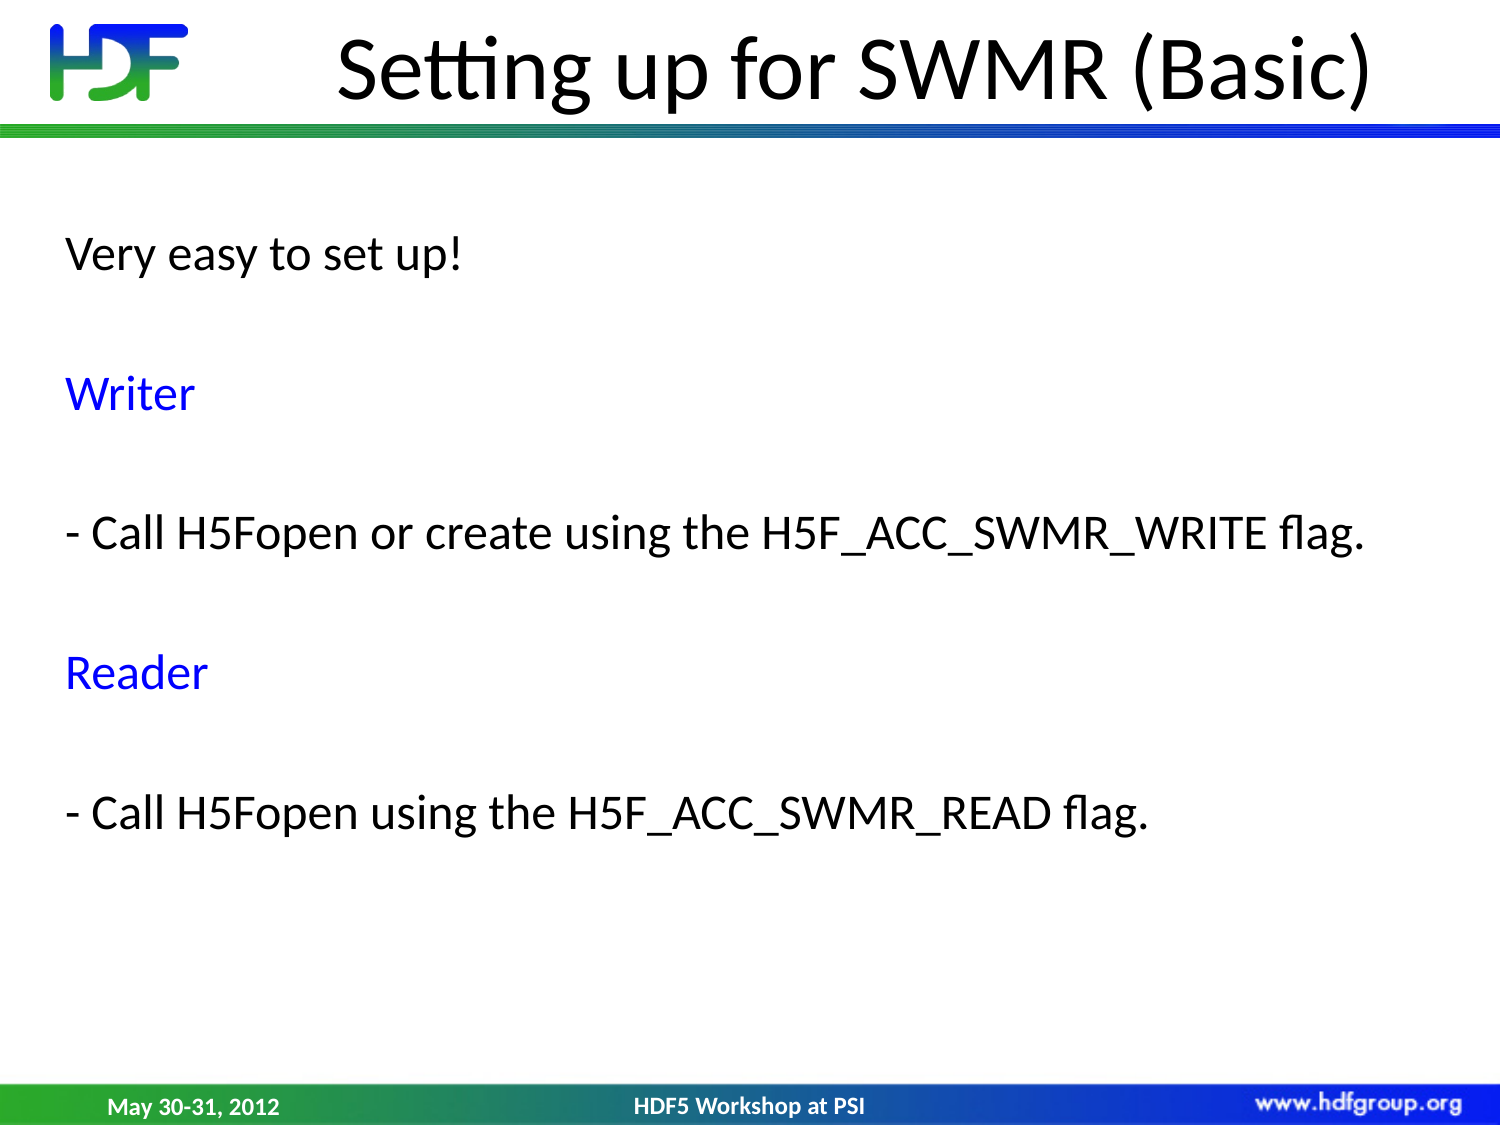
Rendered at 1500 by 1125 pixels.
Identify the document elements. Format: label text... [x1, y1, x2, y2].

text_box Very easy to set up! Writer - Call H5Fopen or create using the H5F_ACC_SWMR_WRITE flag. Reader - Call H5Fopen using the H5F_ACC_SWMR_READ flag. [50, 212, 1450, 938]
picture [0, 0, 1500, 1125]
title Setting up for SWMR (Basic) [212, 0, 1500, 125]
